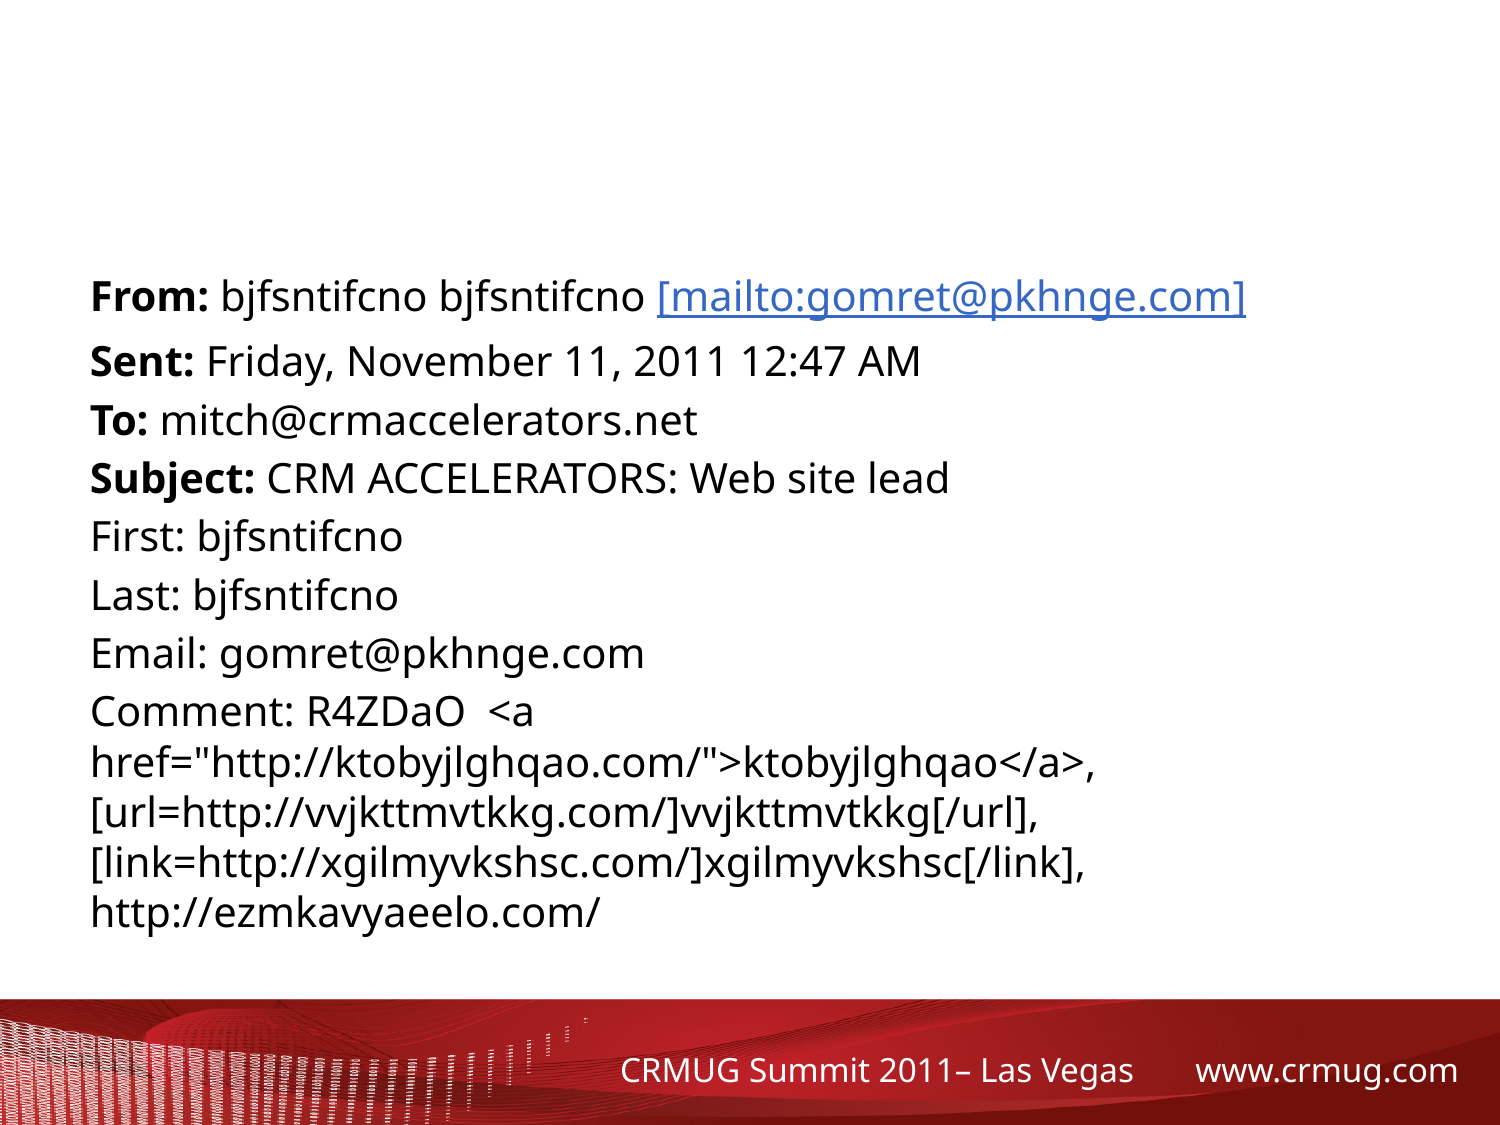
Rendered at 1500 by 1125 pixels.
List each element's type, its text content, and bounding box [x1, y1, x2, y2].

list From: bjfsntifcno bjfsntifcno [mailto:gomret@pkhnge.com] Sent: Friday, November 11, 2011 12:47 AM To: mitch@crmaccelerators.net Subject: CRM ACCELERATORS: Web site lead First: bjfsntifcno Last: bjfsntifcno Email: gomret@pkhnge.com Comment: R4ZDaO <a href="http://ktobyjlghqao.com/">ktobyjlghqao</a>, [url=http://vvjkttmvtkkg.com/]vvjkttmvtkkg[/url], [link=http://xgilmyvkshsc.com/]xgilmyvkshsc[/link], http://ezmkavyaeelo.com/ [75, 262, 1425, 1005]
picture [0, 999, 1500, 1125]
